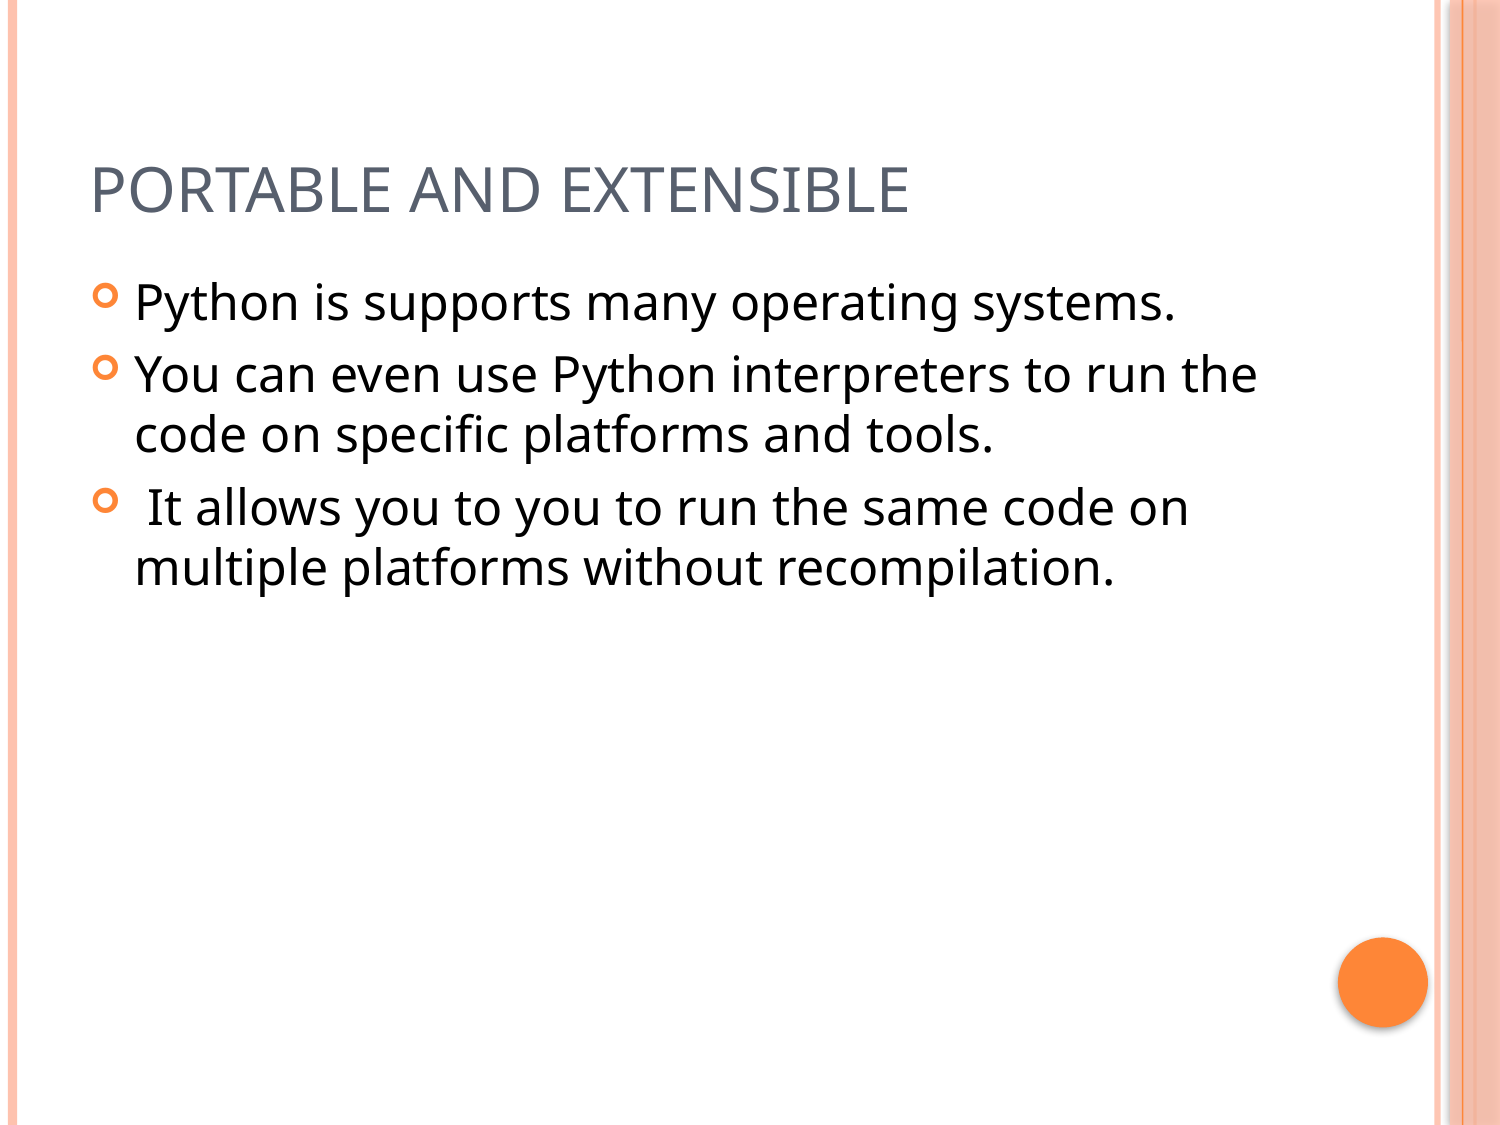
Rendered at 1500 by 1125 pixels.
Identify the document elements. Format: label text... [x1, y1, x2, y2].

list Python is supports many operating systems. You can even use Python interpreters to run the code on specific platforms and tools. It allows you to you to run the same code on multiple platforms without recompilation. [75, 262, 1300, 1062]
title Portable and Extensible [75, 45, 1300, 233]
